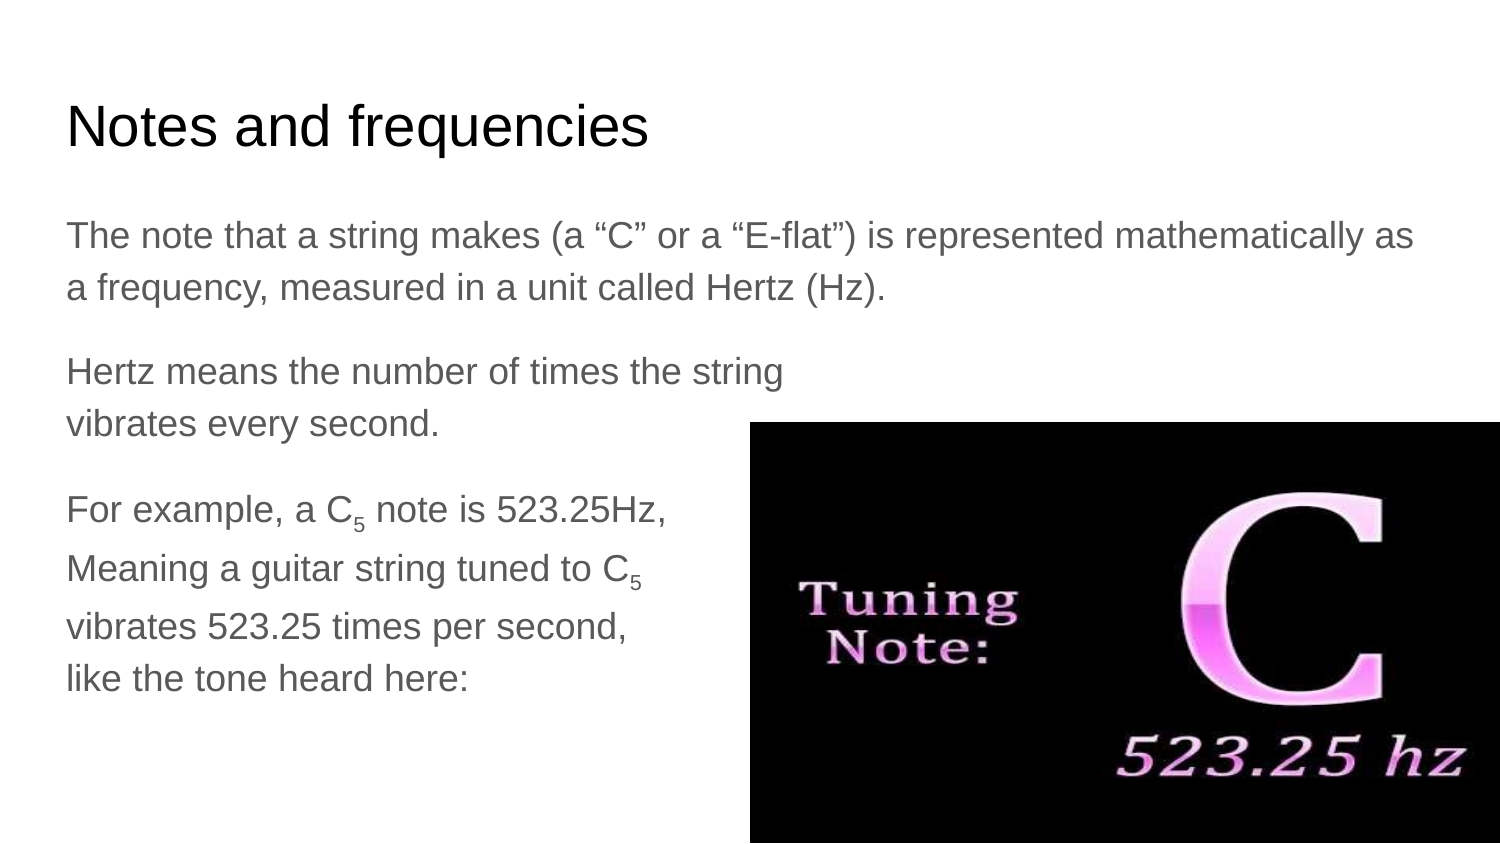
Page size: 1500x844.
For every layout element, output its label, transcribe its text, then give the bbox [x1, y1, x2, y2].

title Notes and frequencies [51, 72, 1449, 167]
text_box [749, 421, 1500, 844]
list The note that a string makes (a “C” or a “E-flat”) is represented mathematically as a frequency, measured in a unit called Hertz (Hz). Hertz means the number of times the string vibrates every second. For example, a C5 note is 523.25Hz, Meaning a guitar string tuned to C5 vibrates 523.25 times per second, like the tone heard here: [51, 189, 1449, 750]
